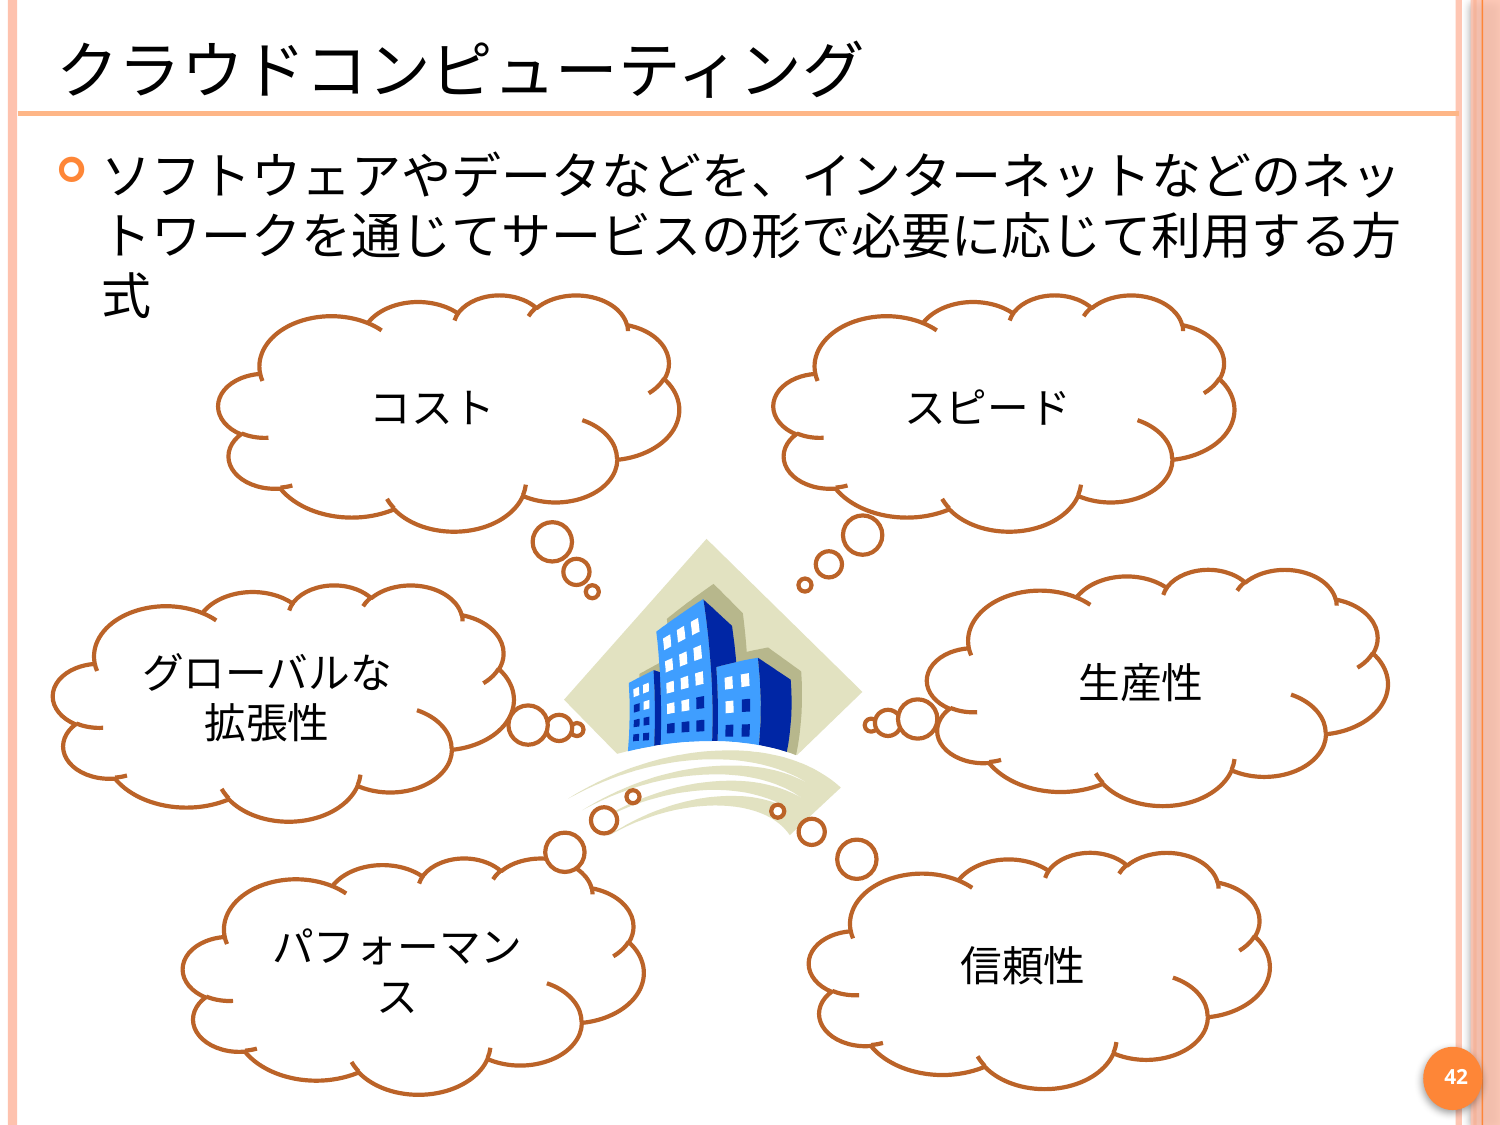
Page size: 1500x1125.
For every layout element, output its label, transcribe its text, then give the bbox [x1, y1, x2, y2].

slide_number 42 [1424, 1046, 1488, 1109]
text_box 生産性 [868, 567, 1391, 809]
text_box コスト [530, 520, 573, 564]
text_box パフォーマンス [180, 832, 646, 1097]
list ソフトウェアやデータなどを、インターネットなどのネットワークを通じてサービスの形で必要に応じて利用する方式 [41, 137, 1424, 1094]
text_box 信頼性 [806, 850, 1273, 1092]
text_box グローバルな拡張性 [50, 583, 557, 824]
title クラウドコンピューティング [41, 21, 1424, 114]
text_box 信頼性 [835, 840, 879, 881]
text_box コスト [215, 293, 682, 534]
text_box スピード [771, 293, 1237, 557]
picture [563, 538, 863, 837]
